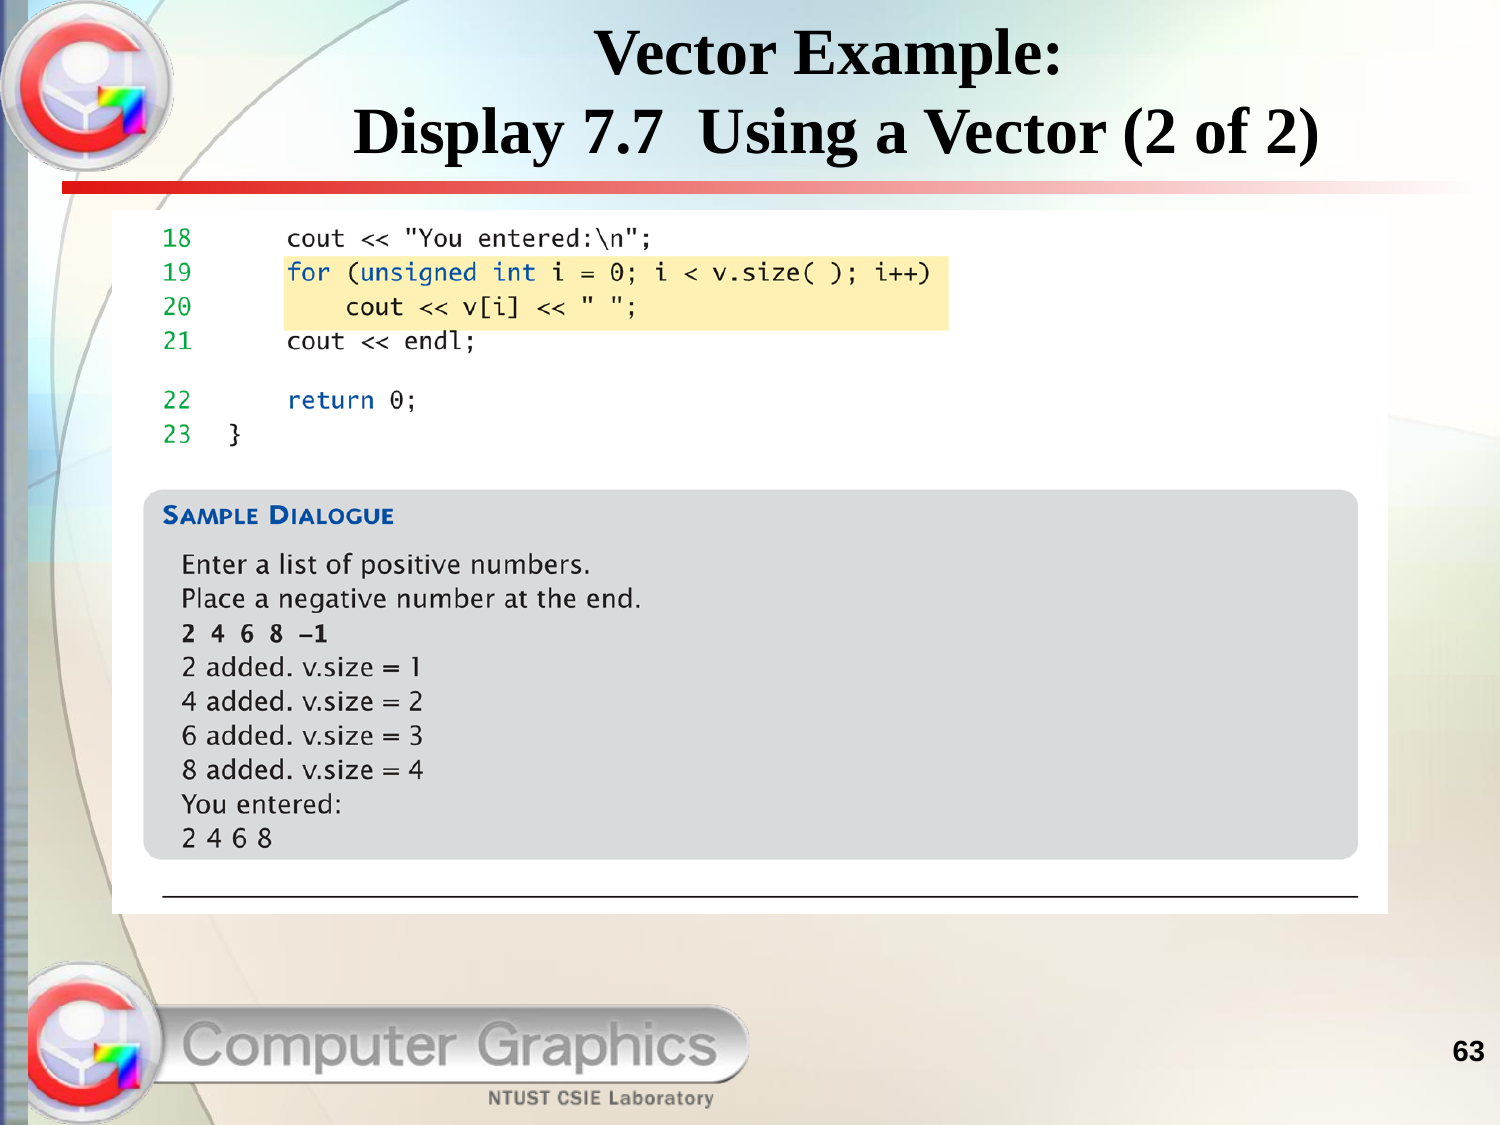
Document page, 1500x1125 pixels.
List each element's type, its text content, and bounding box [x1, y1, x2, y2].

picture [0, 0, 1500, 1125]
title Vector Example: Display 7.7 Using a Vector (2 of 2) [174, 0, 1500, 175]
slide_number 63 [1187, 1025, 1500, 1063]
